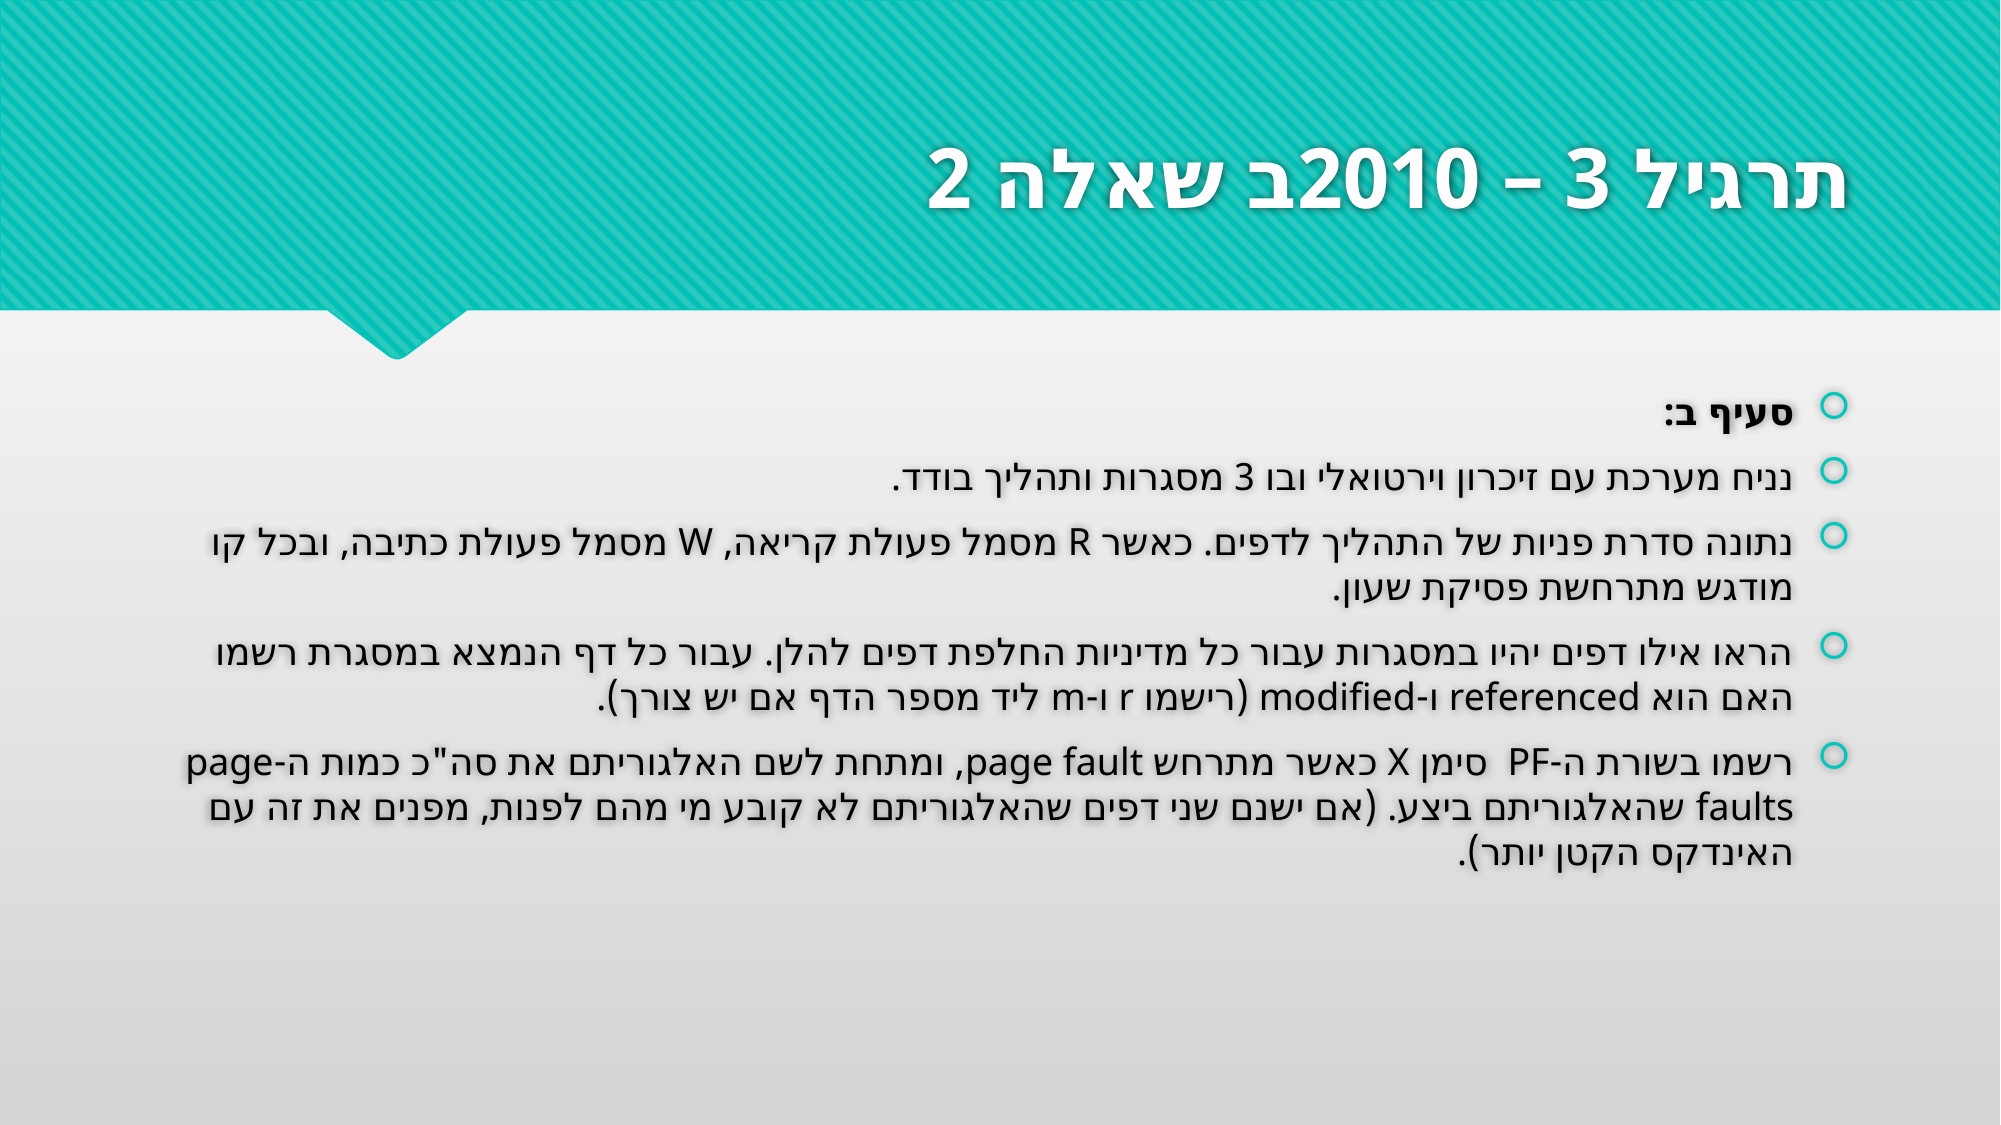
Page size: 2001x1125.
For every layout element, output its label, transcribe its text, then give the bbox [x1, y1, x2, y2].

title תרגיל 3 – 2010ב שאלה 2 [132, 73, 1868, 233]
list סעיף ב: נניח מערכת עם זיכרון וירטואלי ובו 3 מסגרות ותהליך בודד. נתונה סדרת פניות של התהליך לדפים. כאשר R מסמל פעולת קריאה, W מסמל פעולת כתיבה, ובכל קו מודגש מתרחשת פסיקת שעון. הראו אילו דפים יהיו במסגרות עבור כל מדיניות החלפת דפים להלן. עבור כל דף הנמצא במסגרת רשמו האם הוא referenced ו-modified (רישמו r ו-m ליד מספר הדף אם יש צורך). רשמו בשורת ה-PF סימן X כאשר מתרחש page fault, ומתחת לשם האלגוריתם את סה"כ כמות ה-page faults שהאלגוריתם ביצע. (אם ישנם שני דפים שהאלגוריתם לא קובע מי מהם לפנות, מפנים את זה עם האינדקס הקטן יותר). [134, 364, 1866, 962]
